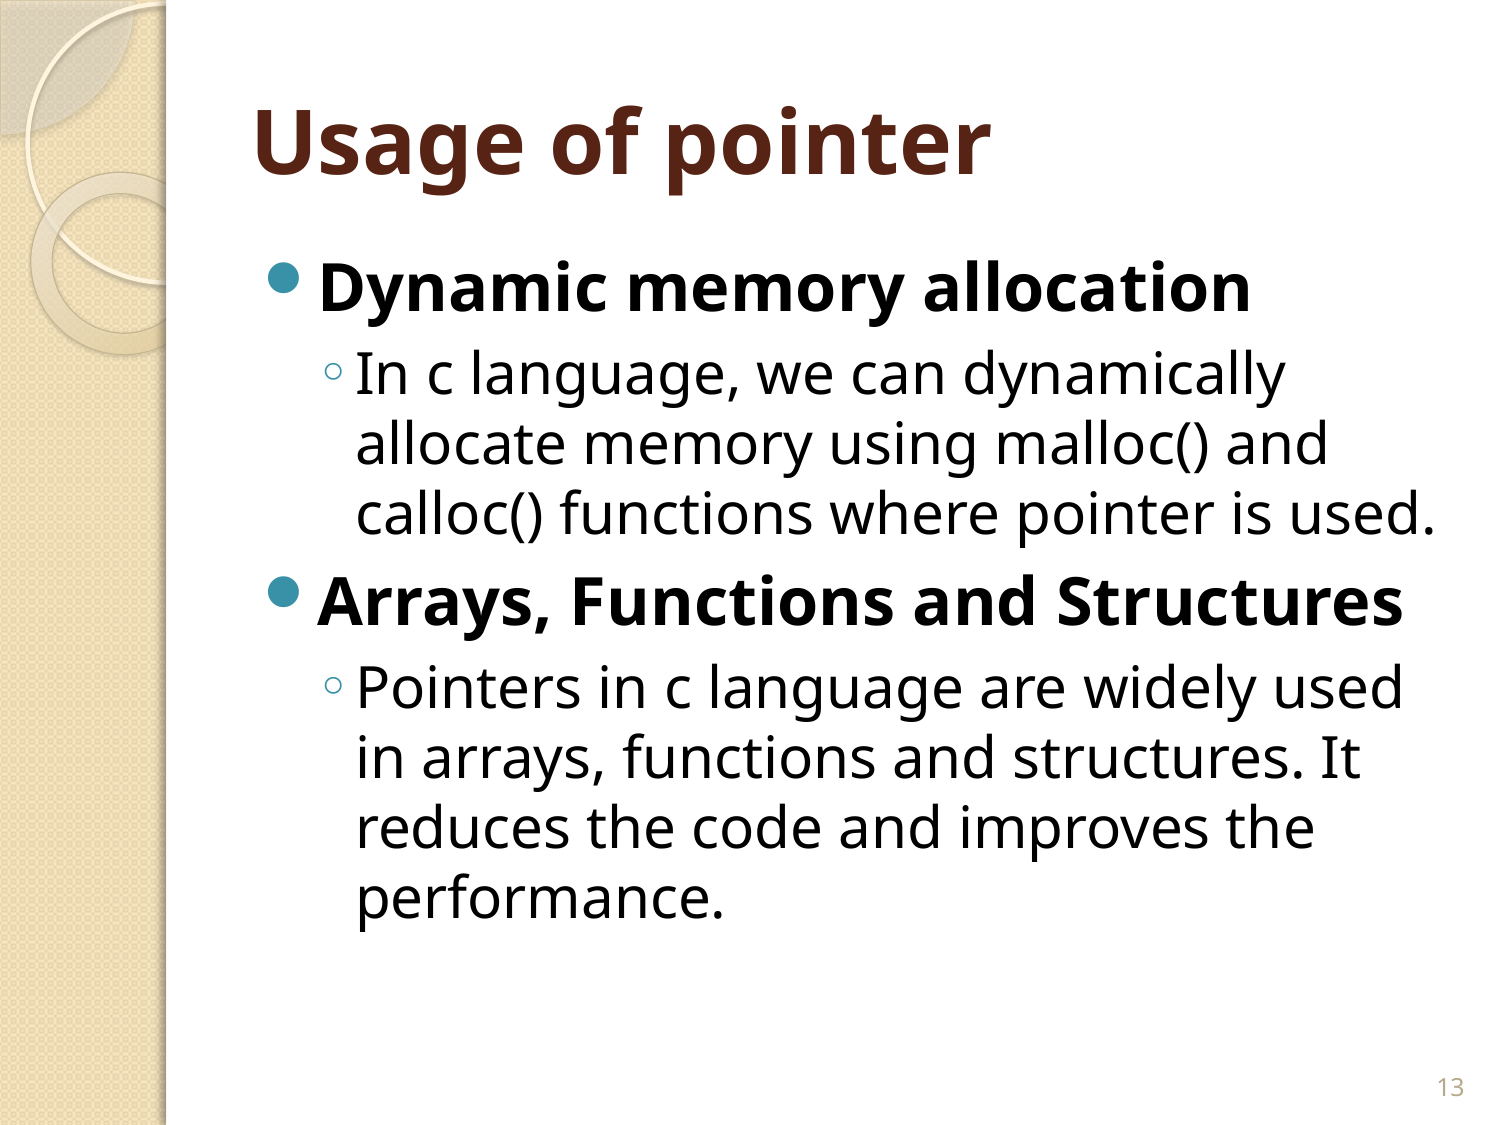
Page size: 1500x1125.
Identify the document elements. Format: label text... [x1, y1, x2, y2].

slide_number 13 [1413, 1034, 1488, 1113]
list Dynamic memory allocation In c language, we can dynamically allocate memory using malloc() and calloc() functions where pointer is used. Arrays, Functions and Structures Pointers in c language are widely used in arrays, functions and structures. It reduces the code and improves the performance. [235, 237, 1466, 1025]
title Usage of pointer [235, 45, 1466, 233]
